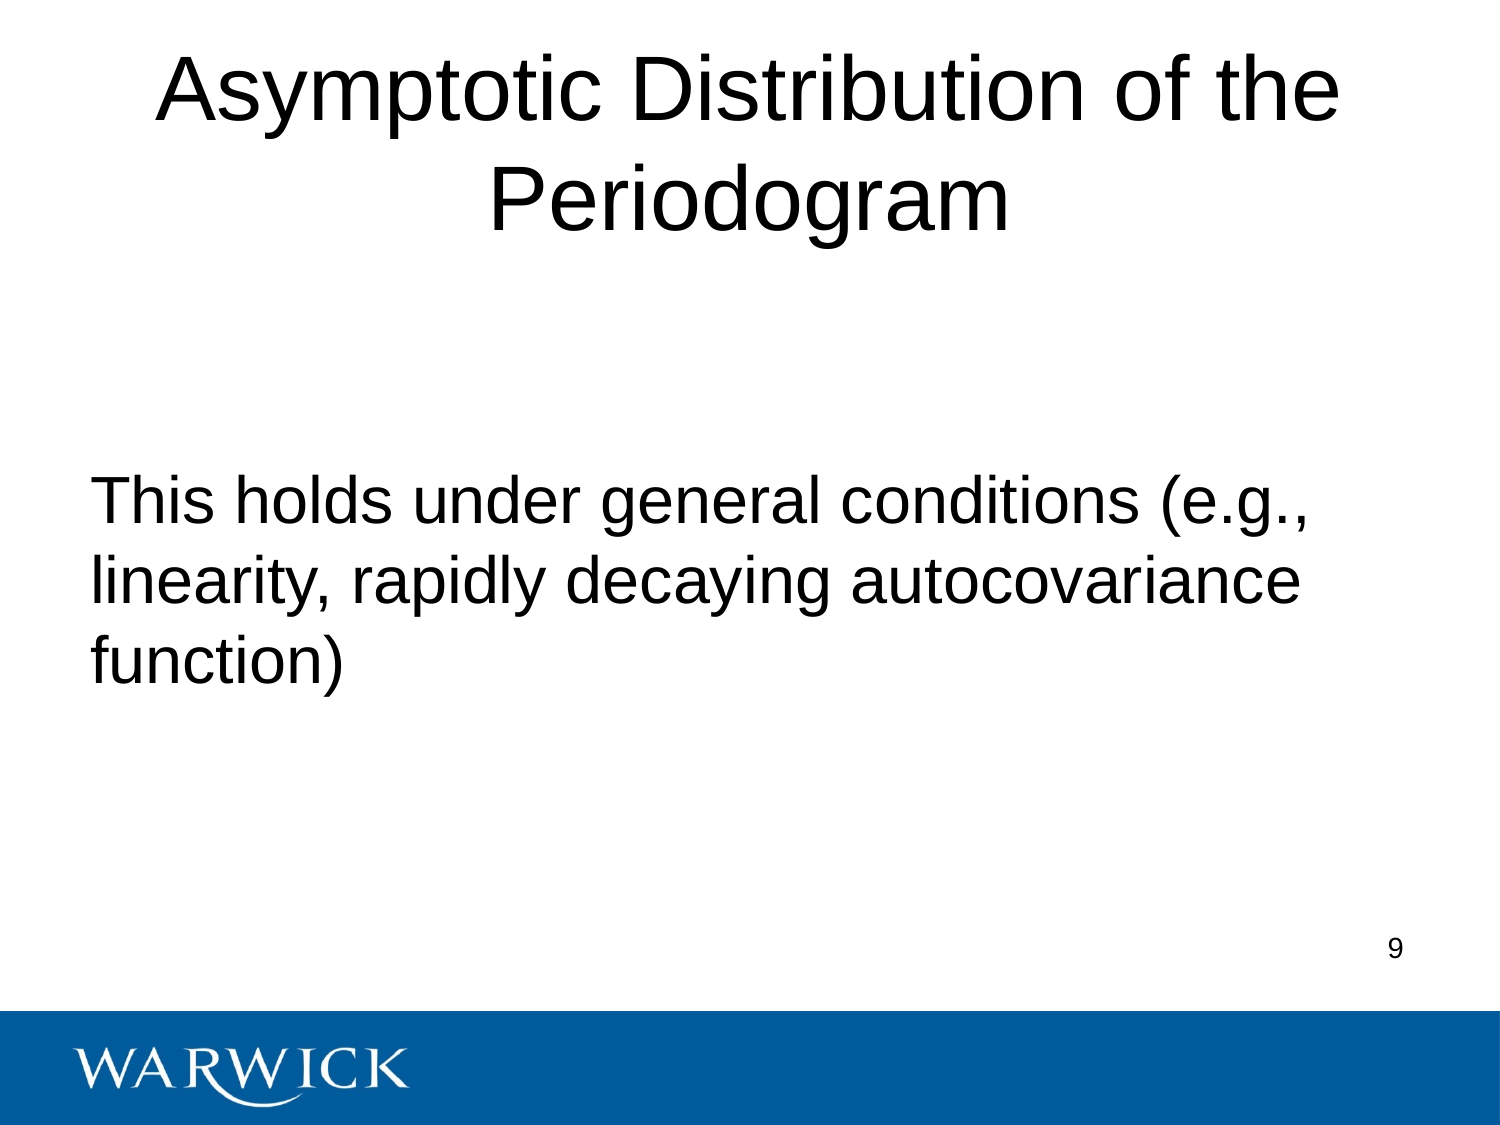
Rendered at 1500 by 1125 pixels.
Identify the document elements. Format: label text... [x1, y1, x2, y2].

title Asymptotic Distribution of the Periodogram [75, 45, 1425, 233]
picture [0, 1011, 1500, 1125]
slide_number 9 [1068, 921, 1419, 1000]
